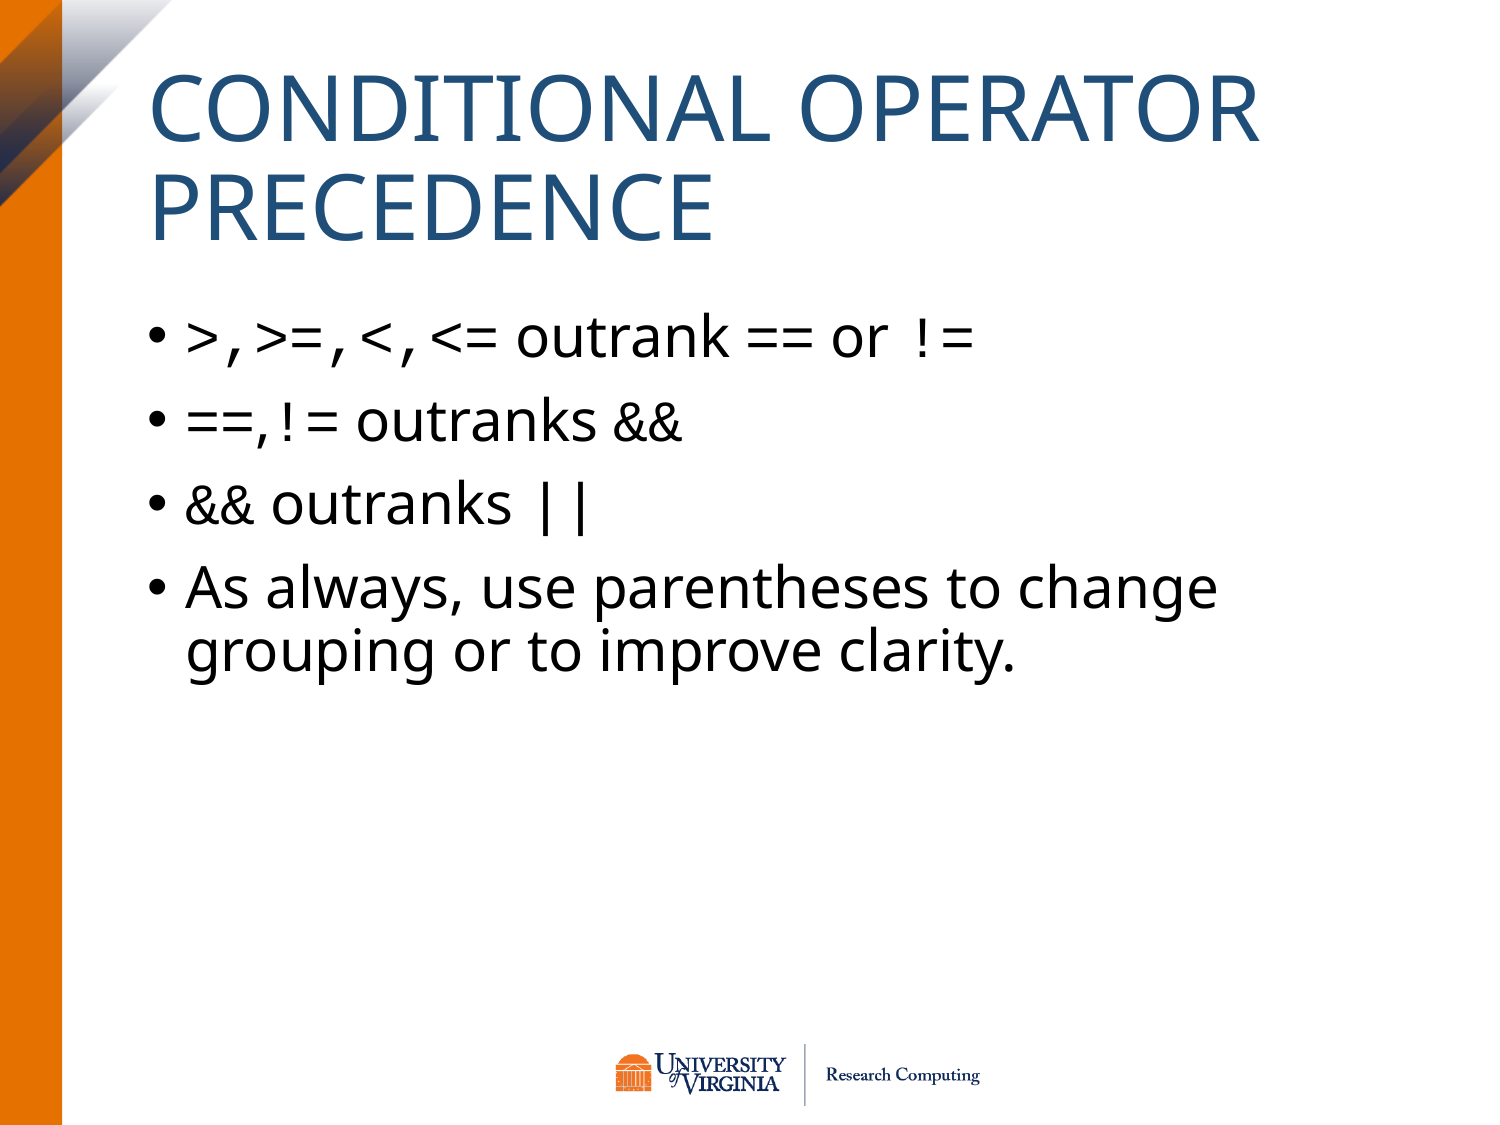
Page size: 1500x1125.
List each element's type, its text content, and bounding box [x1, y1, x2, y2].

picture [0, 0, 176, 210]
title Conditional Operator Precedence [132, 52, 1427, 271]
list >,>=,<,<= outrank == or != ==,!= outranks && && outranks || As always, use parentheses to change grouping or to improve clarity. [132, 299, 1427, 1014]
picture [607, 1044, 988, 1106]
